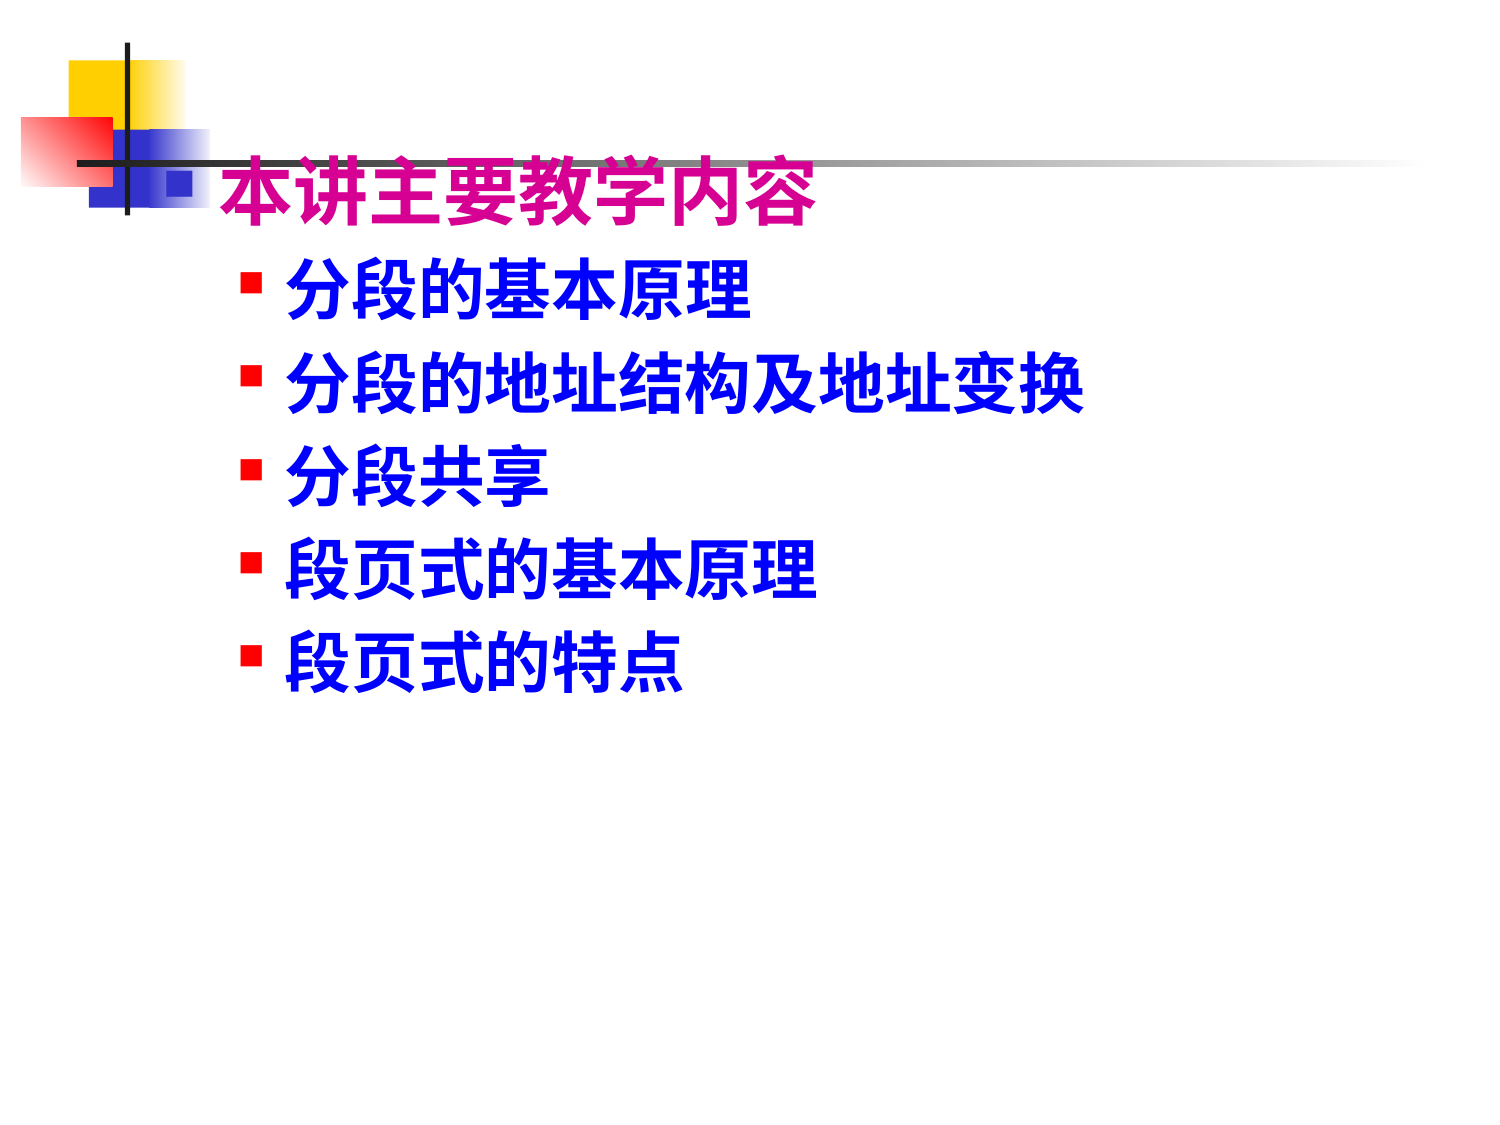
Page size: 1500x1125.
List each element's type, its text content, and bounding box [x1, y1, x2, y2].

list 本讲主要教学内容 分段的基本原理 分段的地址结构及地址变换 分段共享 段页式的基本原理 段页式的特点 [147, 137, 1317, 813]
